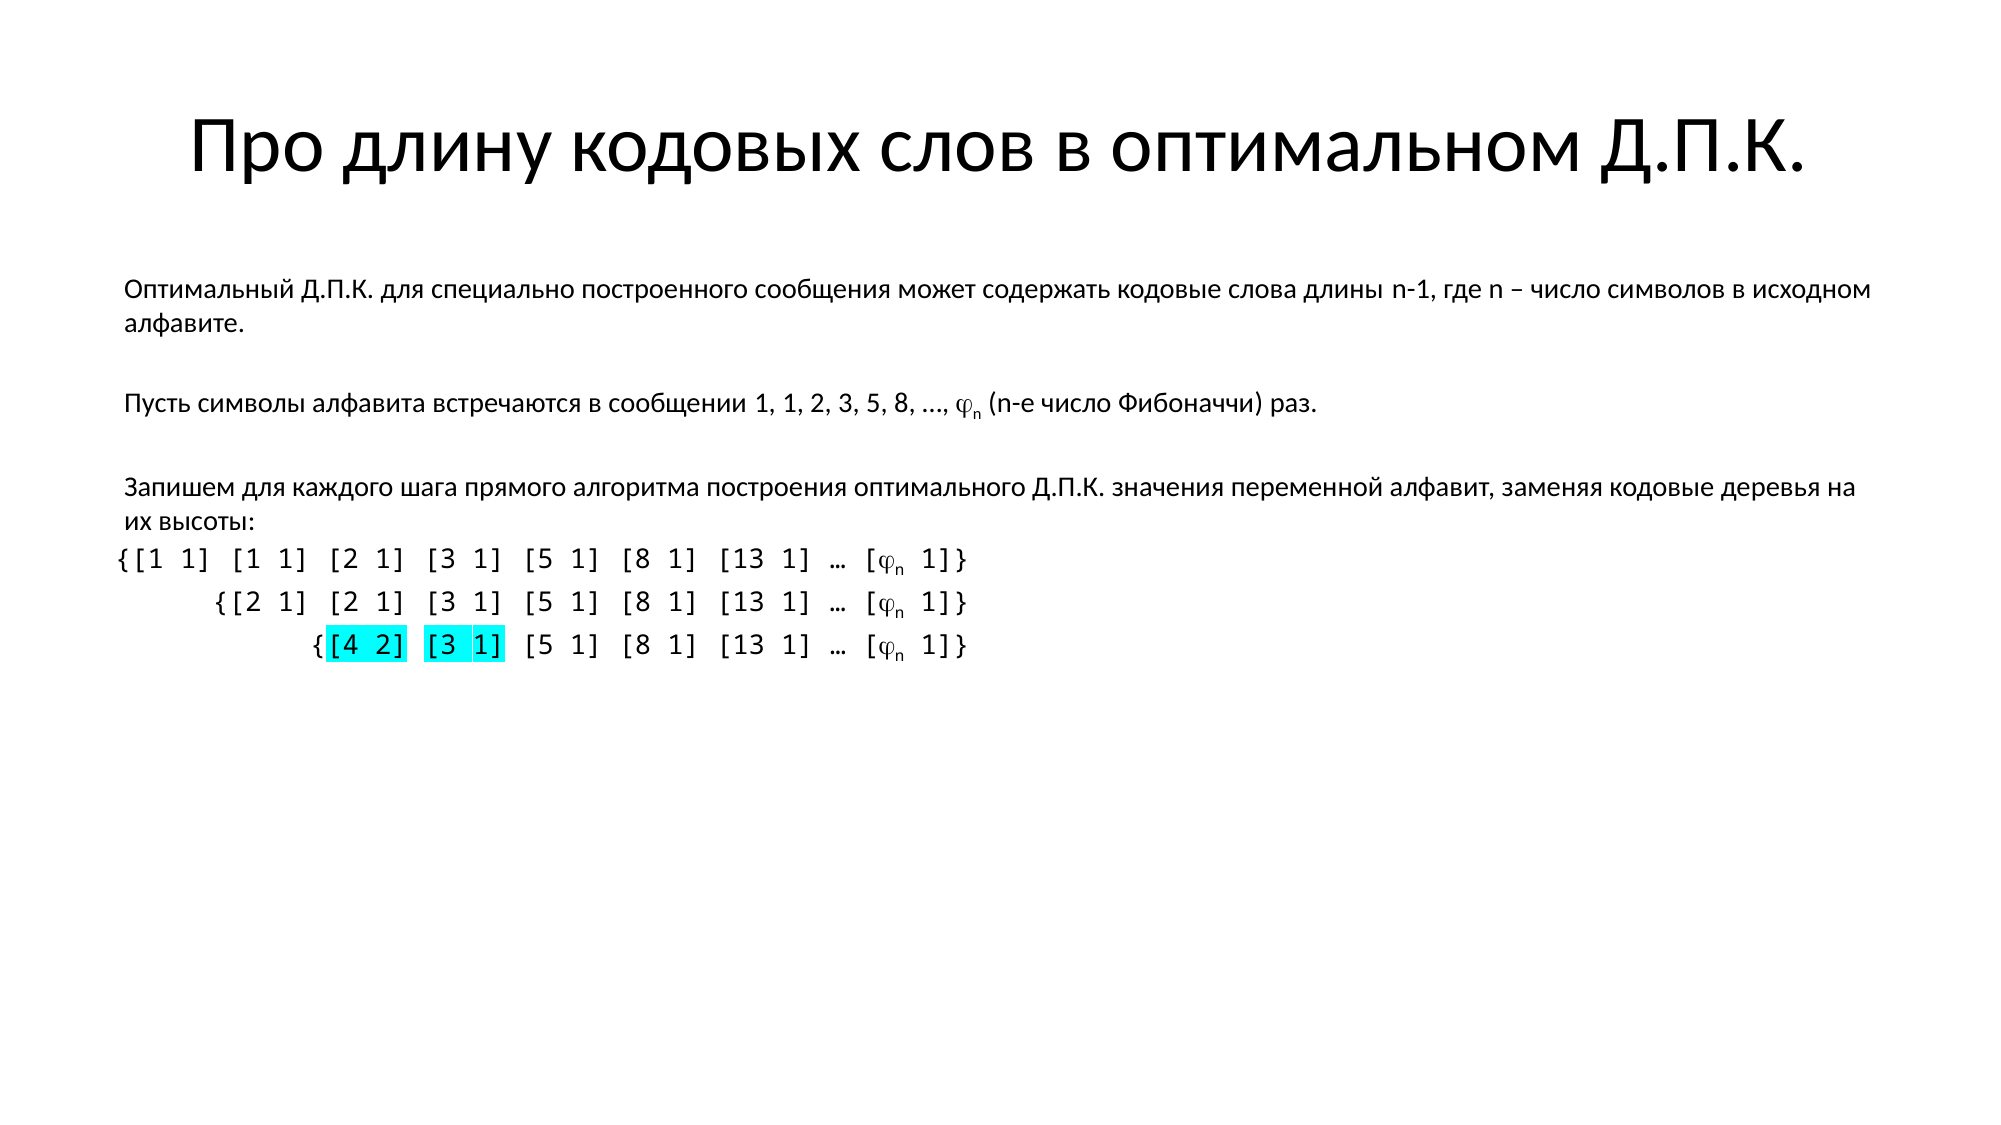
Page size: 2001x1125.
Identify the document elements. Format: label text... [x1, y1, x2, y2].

title Про длину кодовых слов в оптимальном Д.П.К. [99, 45, 1900, 233]
list Оптимальный Д.П.К. для специально построенного сообщения может содержать кодовые слова длины n-1, где n – число символов в исходном алфавите. Пусть символы алфавита встречаются в сообщении 1, 1, 2, 3, 5, 8, …, n (n-е число Фибоначчи) раз. Запишем для каждого шага прямого алгоритма построения оптимального Д.П.К. значения переменной алфавит, заменяя кодовые деревья на их высоты: {[1 1] [1 1] [2 1] [3 1] [5 1] [8 1] [13 1] … [n 1]} {[2 1] [2 1] [3 1] [5 1] [8 1] [13 1] … [n 1]} {[4 2] [3 1] [5 1] [8 1] [13 1] … [n 1]} {[7 3] [5 1] [8 1] [13 1] … [n 1]} {[12 4] [8 1] [13 1] … [n 1]} … {[n+1-1 n-2][n 1]} {[n+2-1 n-1]} Следовательно, длина самого длинного кодового слова равна n-1. Какой вид имеет кодовое дерево? [99, 262, 1900, 1005]
